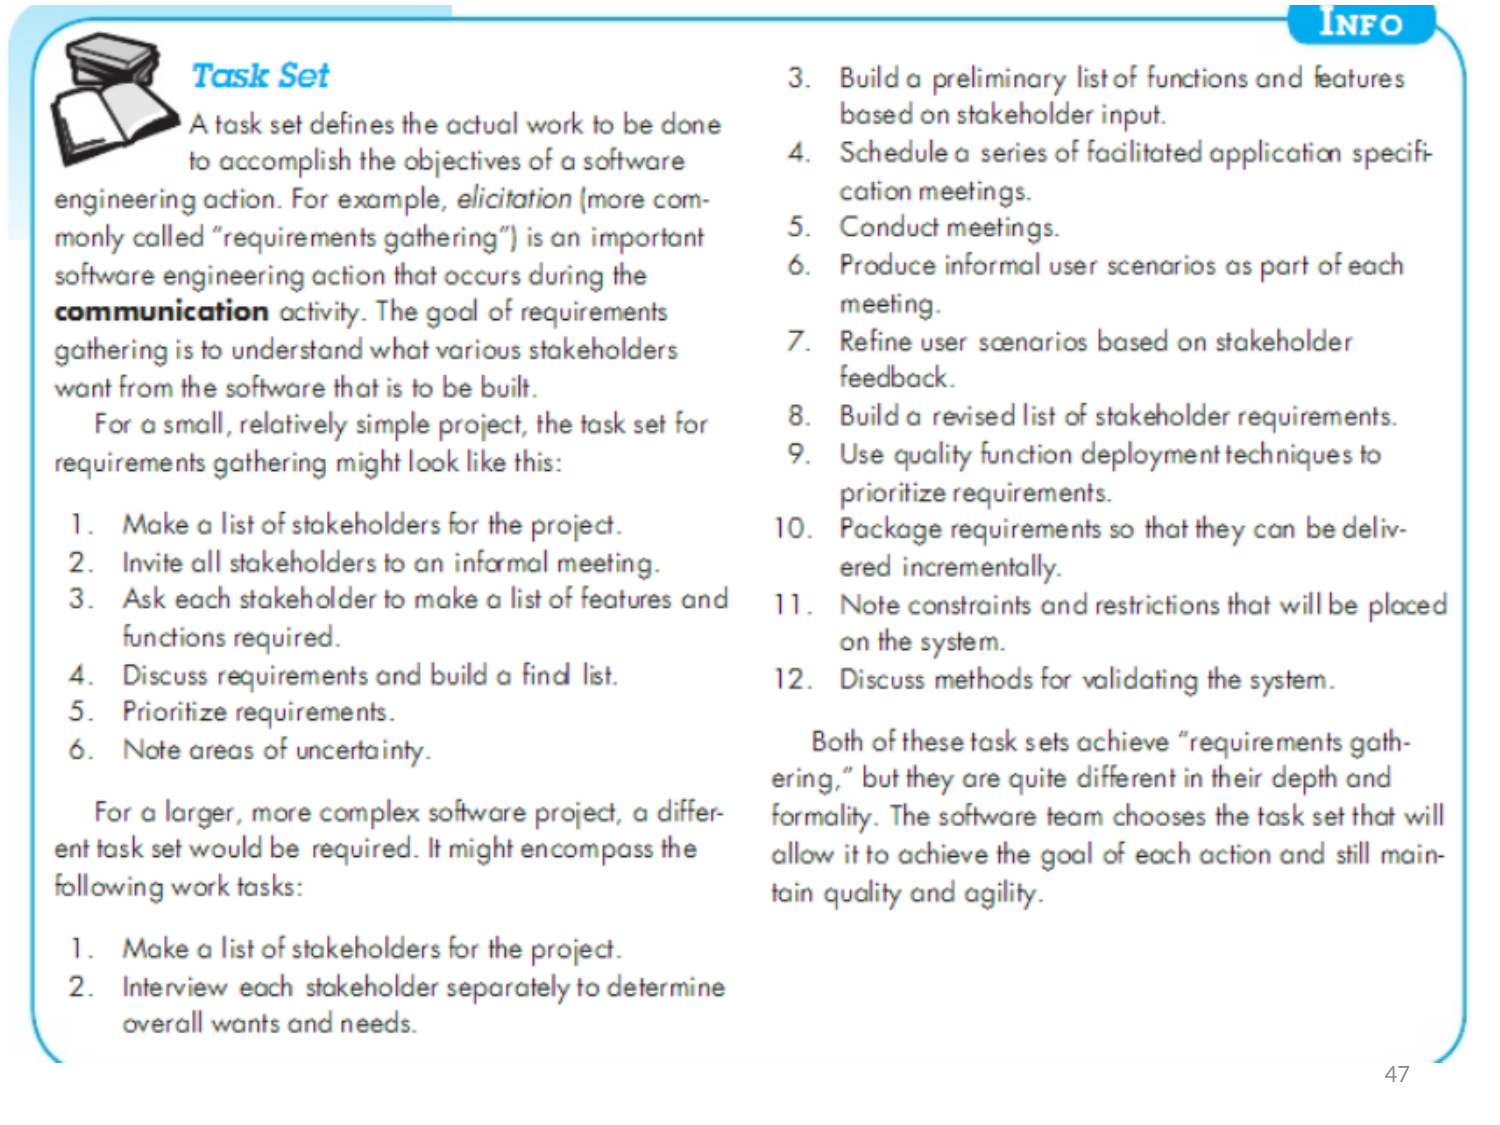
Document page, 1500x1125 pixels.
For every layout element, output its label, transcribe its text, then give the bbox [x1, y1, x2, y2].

slide_number 47 [1074, 1071, 1425, 1103]
picture [0, 0, 1500, 1125]
